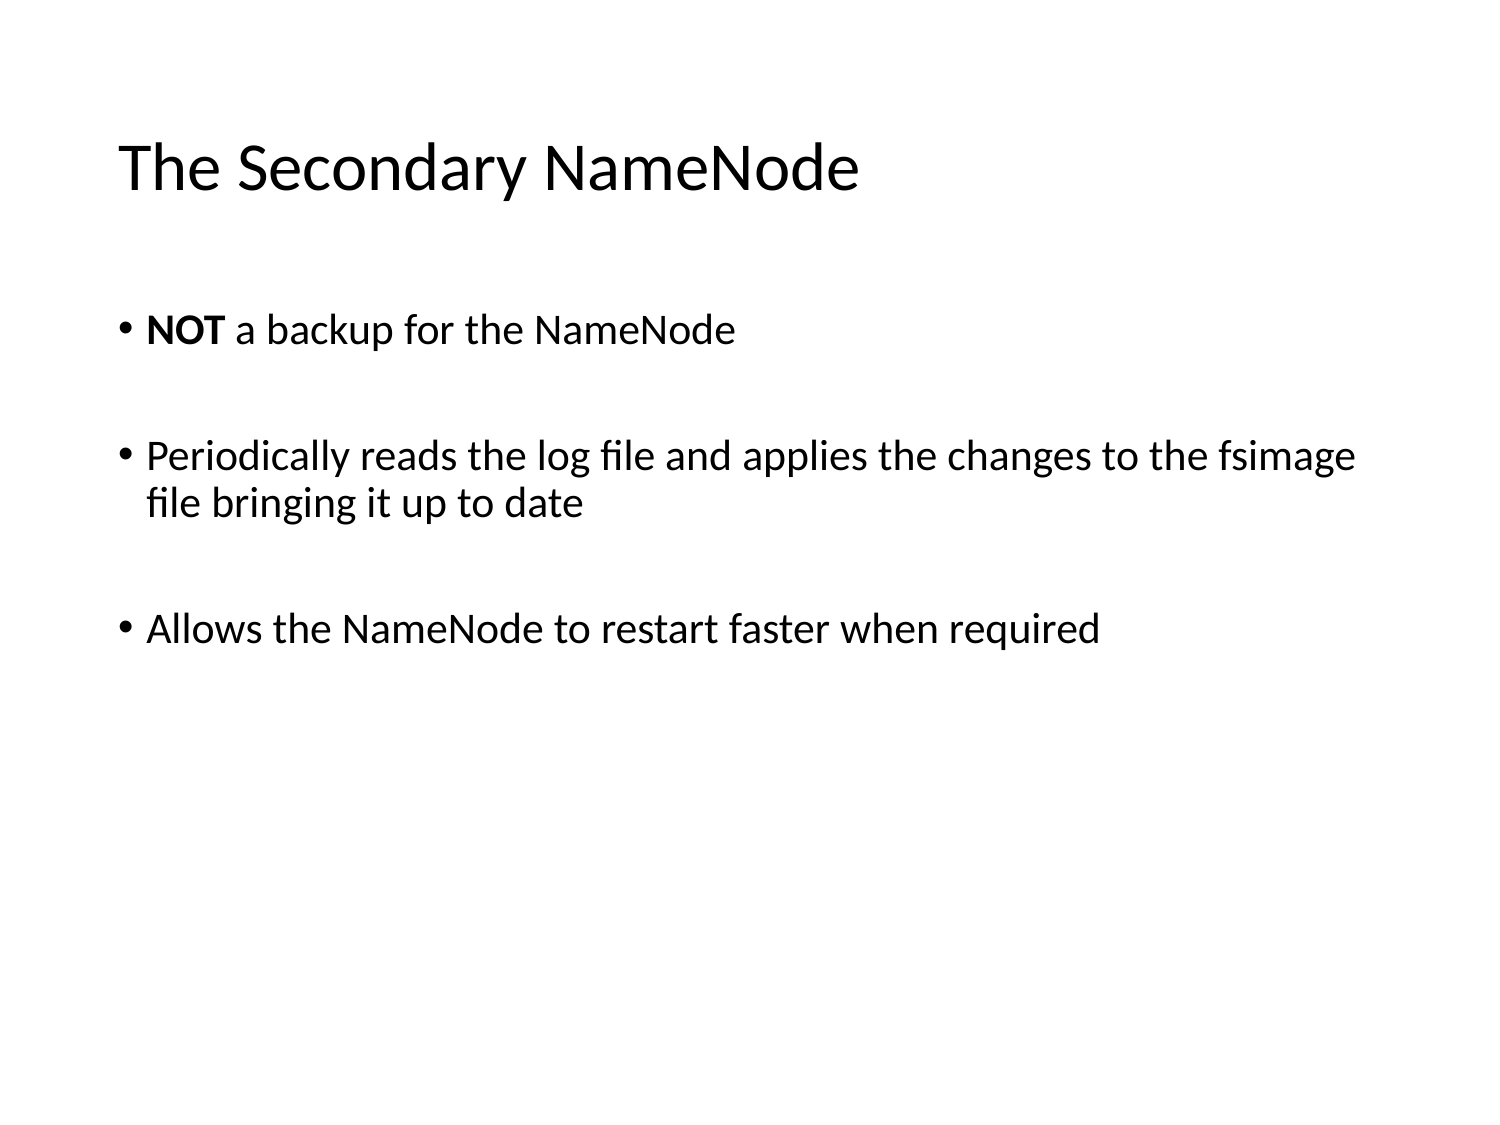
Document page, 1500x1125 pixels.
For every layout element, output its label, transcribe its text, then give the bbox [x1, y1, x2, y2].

list NOT a backup for the NameNode Periodically reads the log file and applies the changes to the fsimage file bringing it up to date Allows the NameNode to restart faster when required [103, 299, 1397, 1014]
title The Secondary NameNode [103, 59, 1397, 278]
